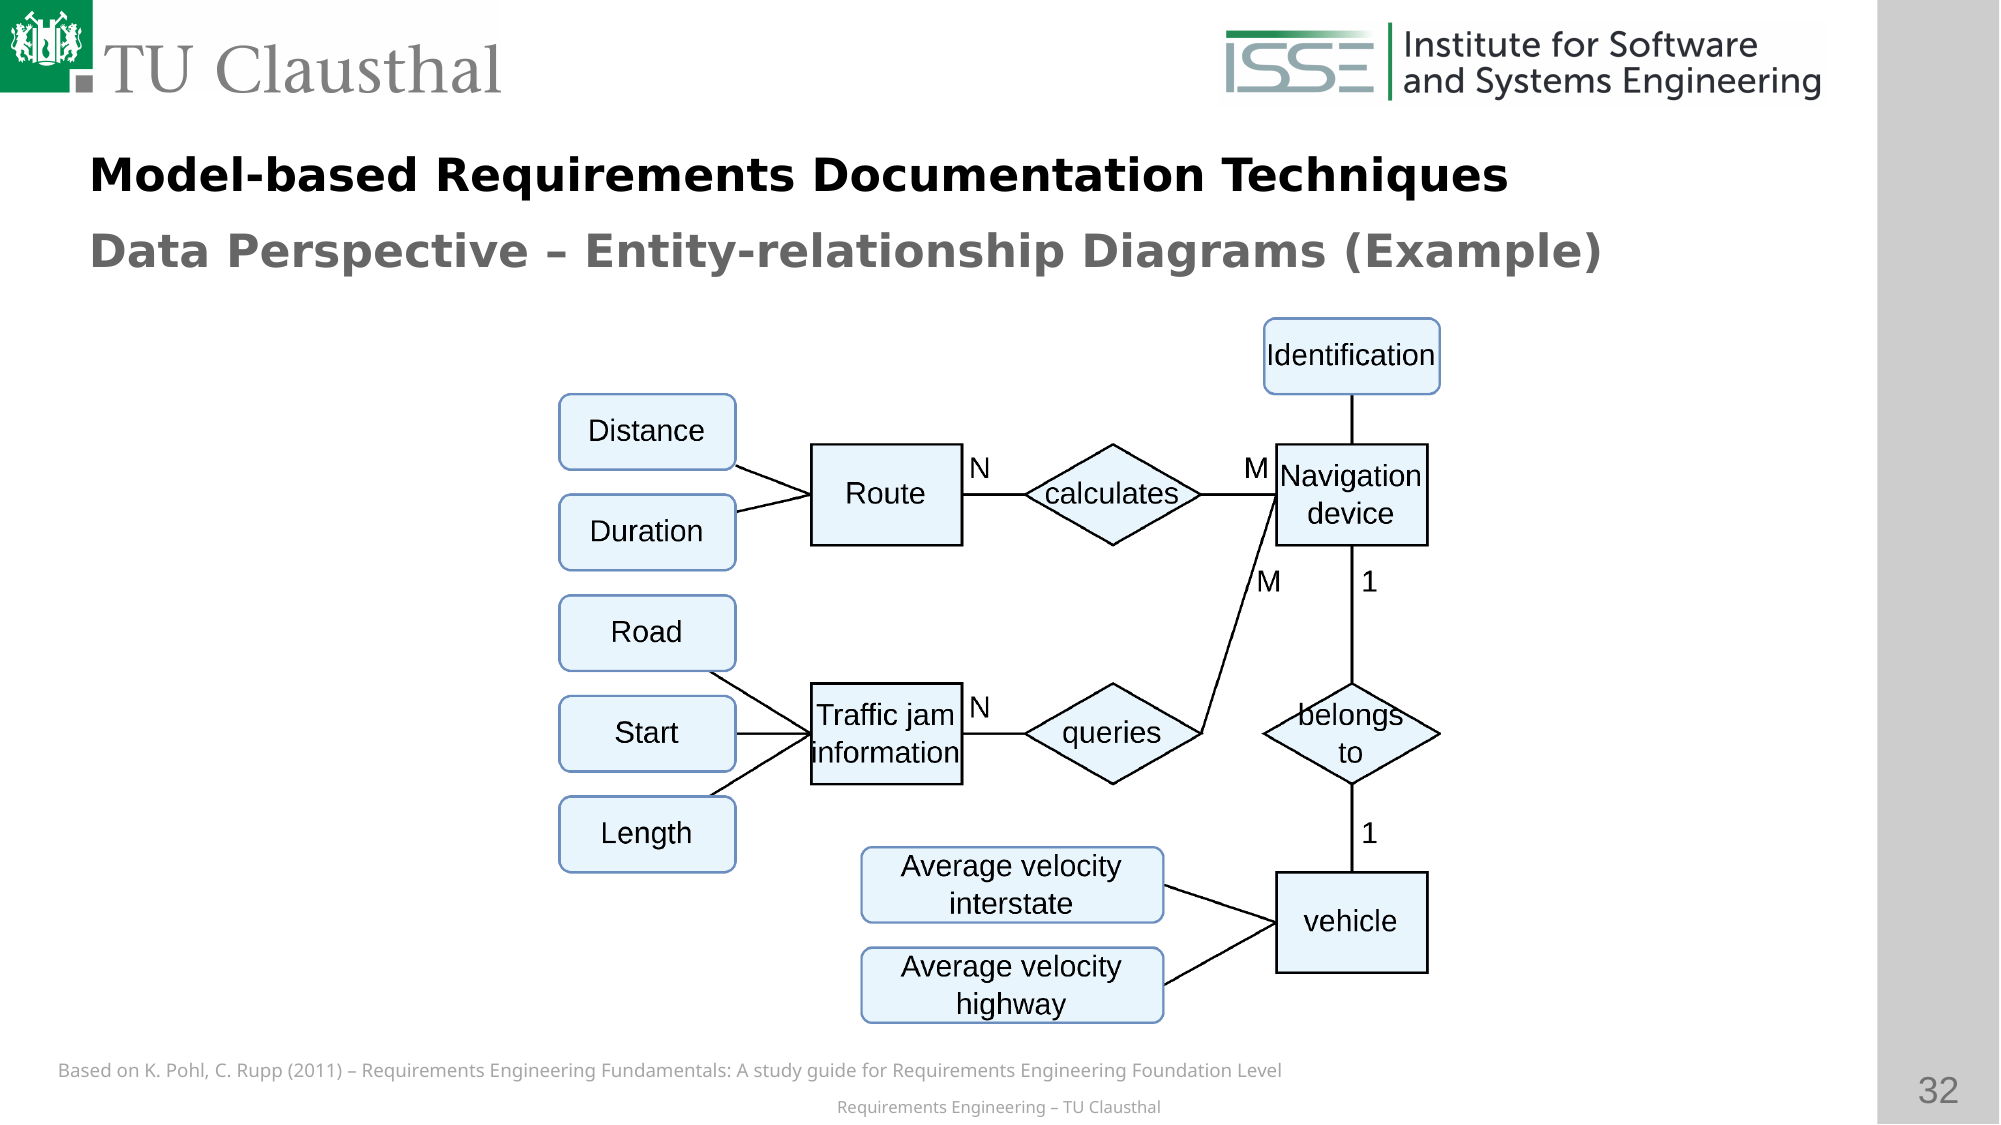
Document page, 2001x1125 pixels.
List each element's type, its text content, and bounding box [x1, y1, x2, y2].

text_box Data Perspective – Entity-relationship Diagrams (Example) [88, 207, 1789, 290]
picture [558, 317, 1442, 1025]
text_box Model-based Requirements Documentation Techniques [88, 118, 1789, 201]
text_box Based on K. Pohl, C. Rupp (2011) – Requirements Engineering Fundamentals: A study guide for Requirements Engineering Foundation Level [43, 1051, 1835, 1089]
picture [0, 0, 501, 93]
picture [1218, 22, 1826, 107]
